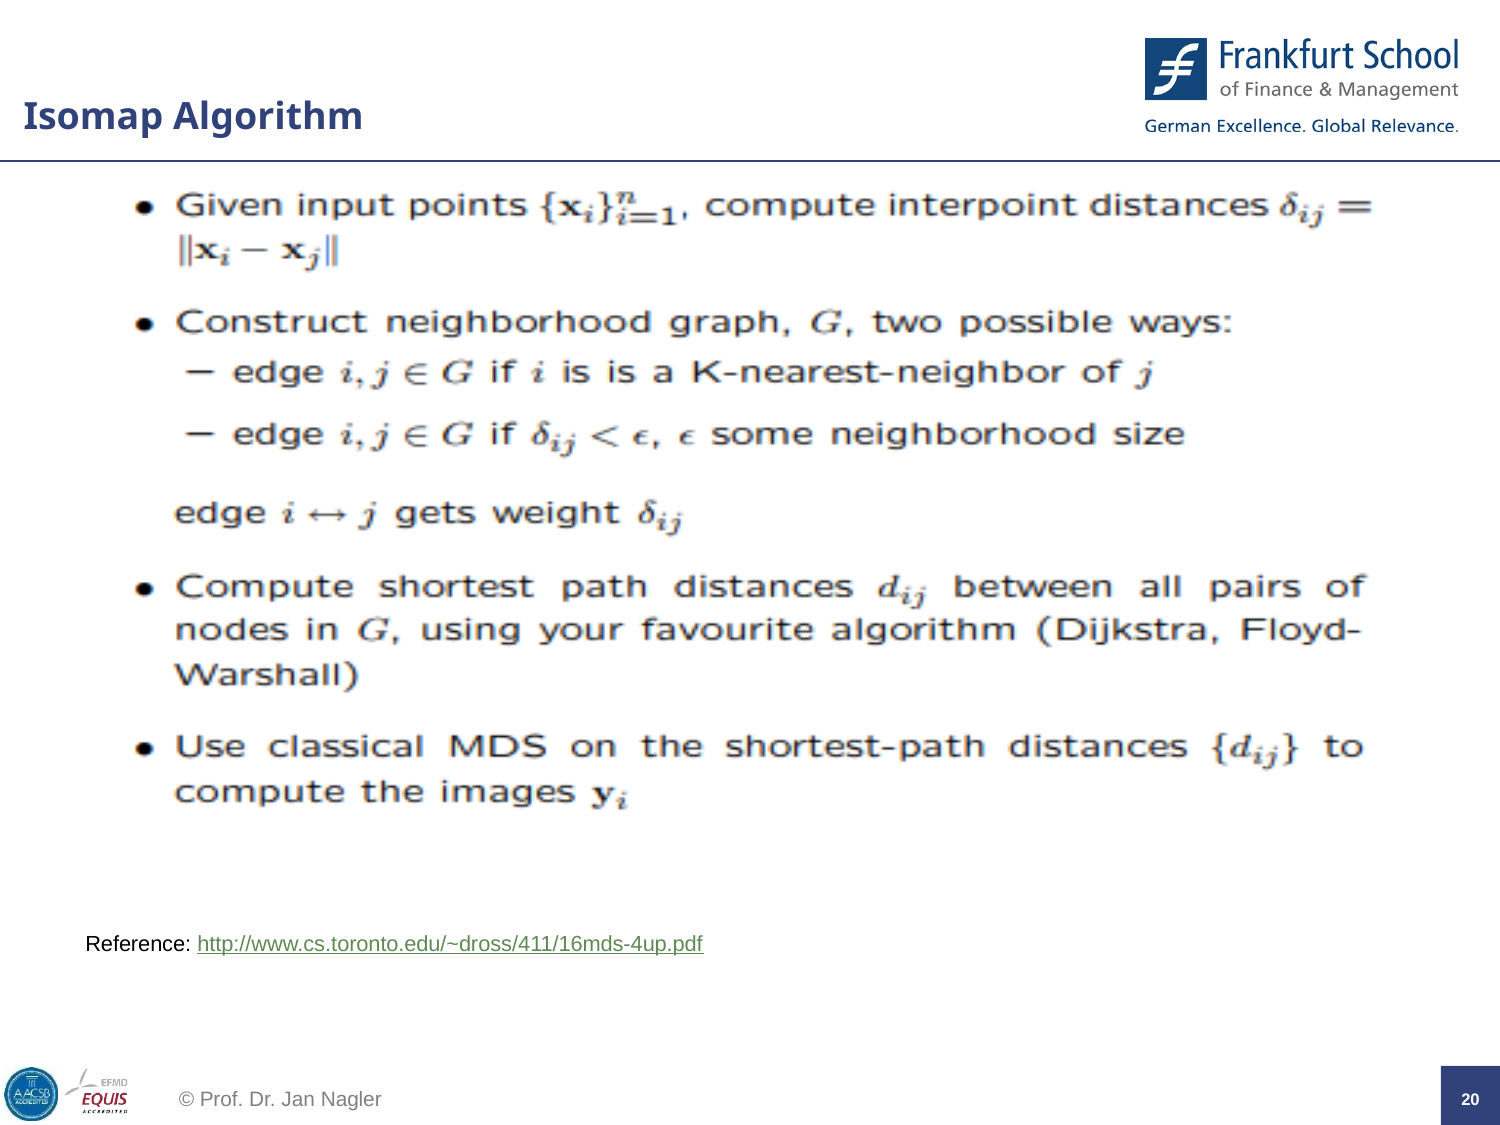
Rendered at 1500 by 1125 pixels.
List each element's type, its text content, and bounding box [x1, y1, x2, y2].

picture [63, 1067, 128, 1114]
title Isomap Algorithm [23, 89, 1099, 141]
picture [93, 178, 1407, 829]
picture [4, 1067, 58, 1121]
picture [1145, 38, 1458, 132]
text_box Reference: http://www.cs.toronto.edu/~dross/411/16mds-4up.pdf [70, 922, 1468, 999]
